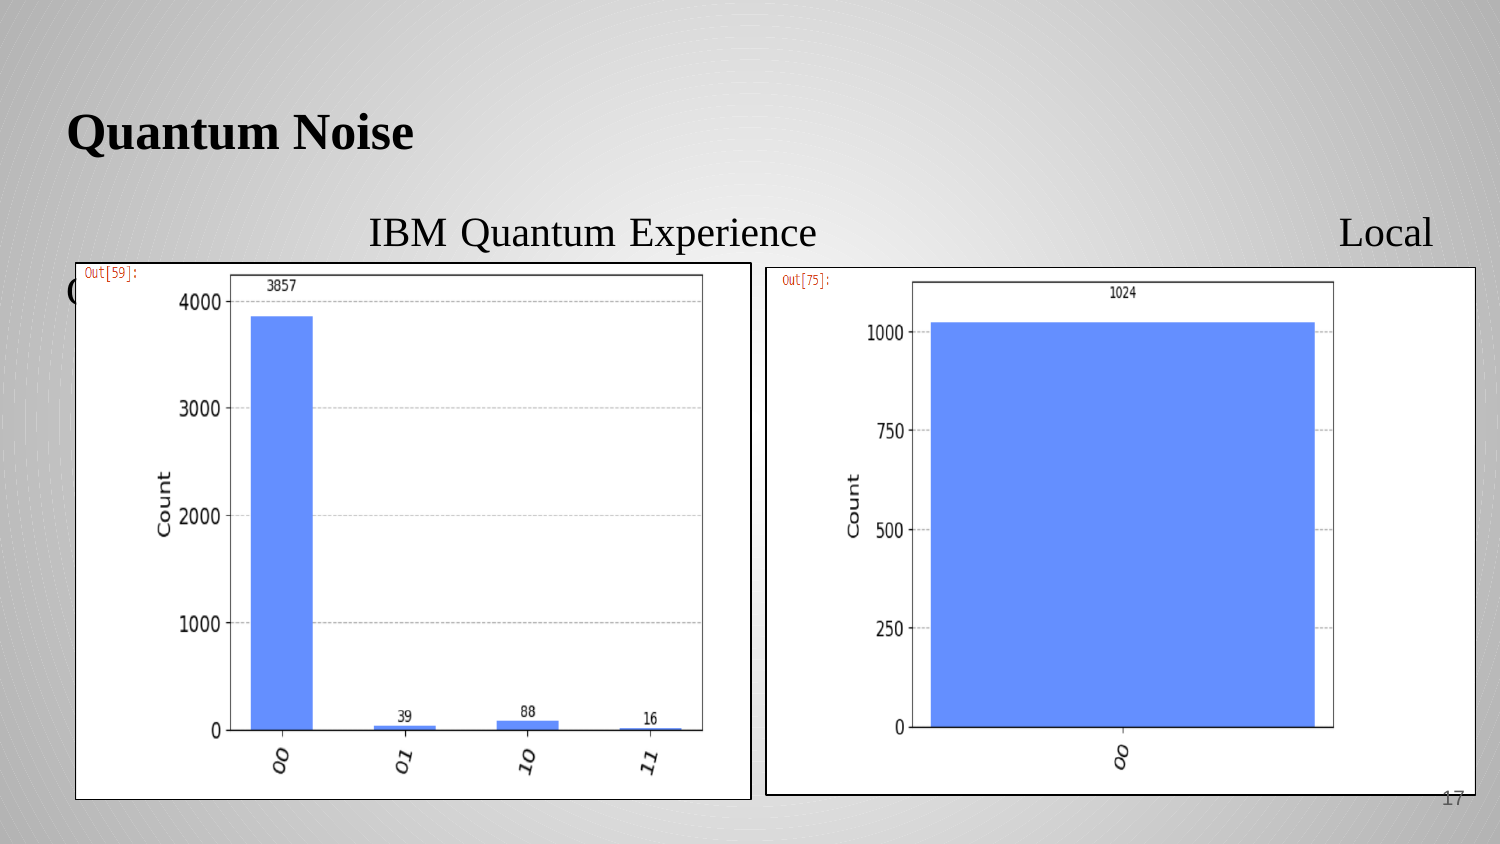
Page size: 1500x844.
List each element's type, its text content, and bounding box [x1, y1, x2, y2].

slide_number ‹#› [1389, 764, 1480, 830]
title Quantum Noise IBM Quantum Experience Local Computer [51, 72, 1449, 167]
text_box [76, 263, 1475, 799]
